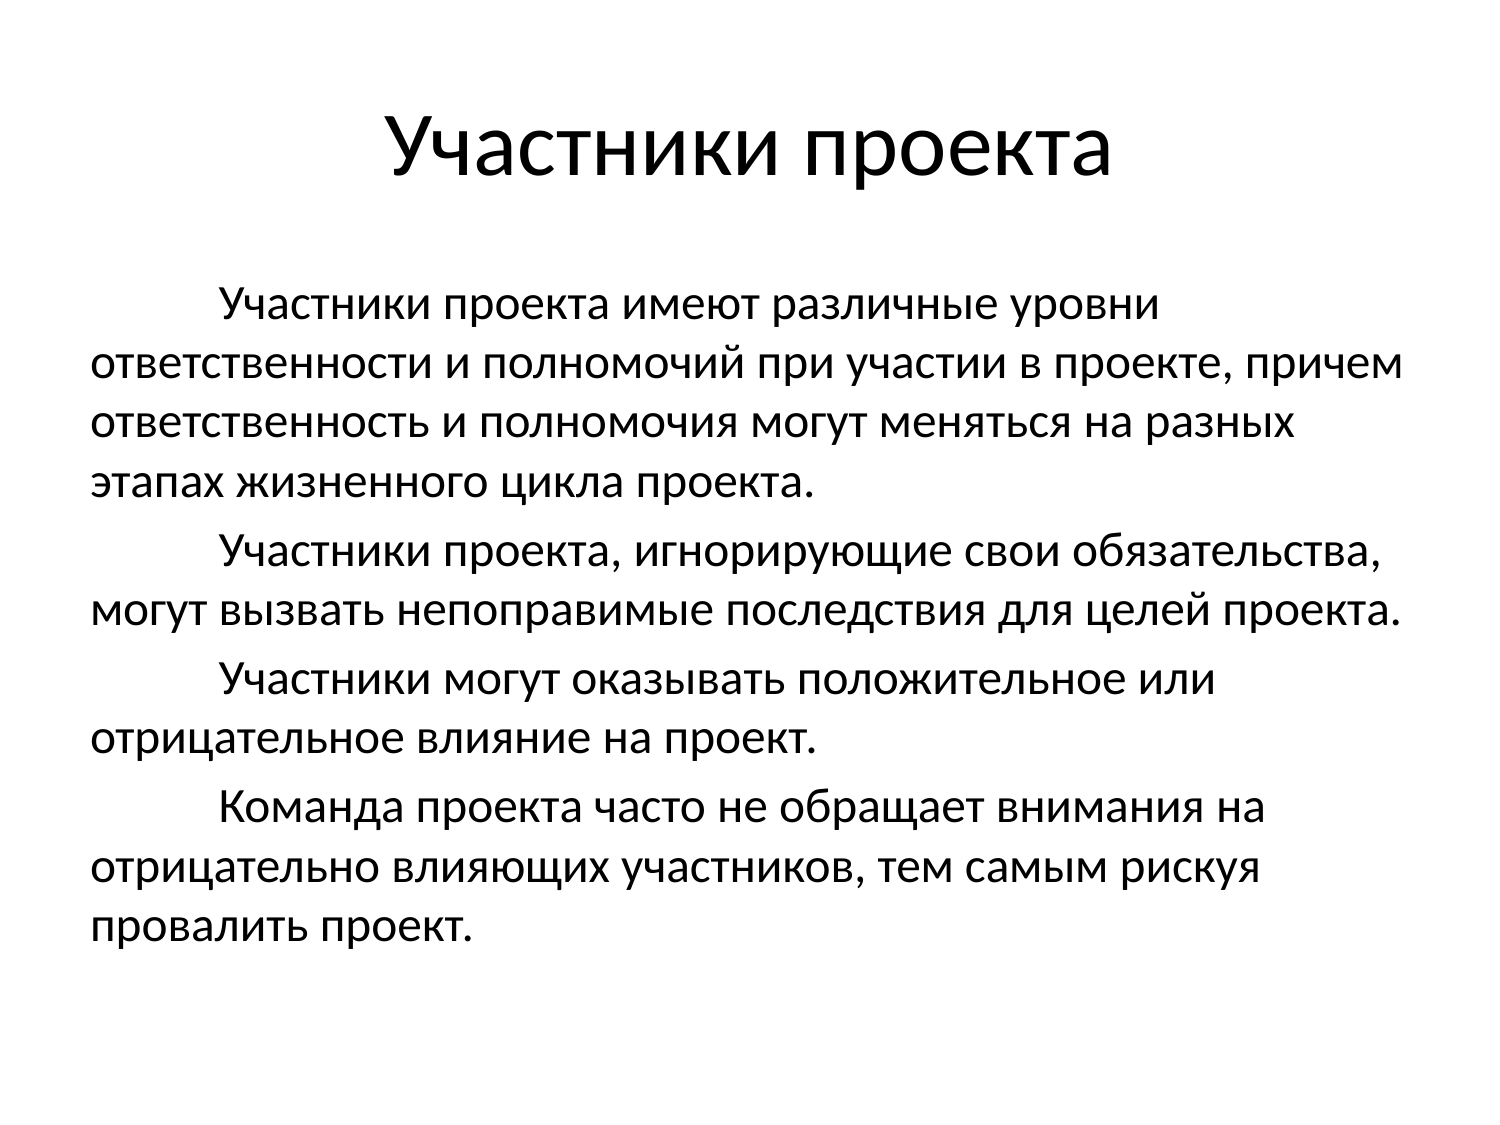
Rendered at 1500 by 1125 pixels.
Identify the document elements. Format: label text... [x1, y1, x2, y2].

list Участники проекта имеют различные уровни ответственности и полномочий при участии в проекте, причем ответственность и полномочия могут меняться на разных этапах жизненного цикла проекта. Участники проекта, игнорирующие свои обязательства, могут вызвать непоправимые последствия для целей проекта. Участники могут оказывать положительное или отрицательное влияние на проект. Команда проекта часто не обращает внимания на отрицательно влияющих участников, тем самым рискуя провалить проект. [75, 262, 1425, 1005]
title Участники проекта [75, 45, 1425, 233]
